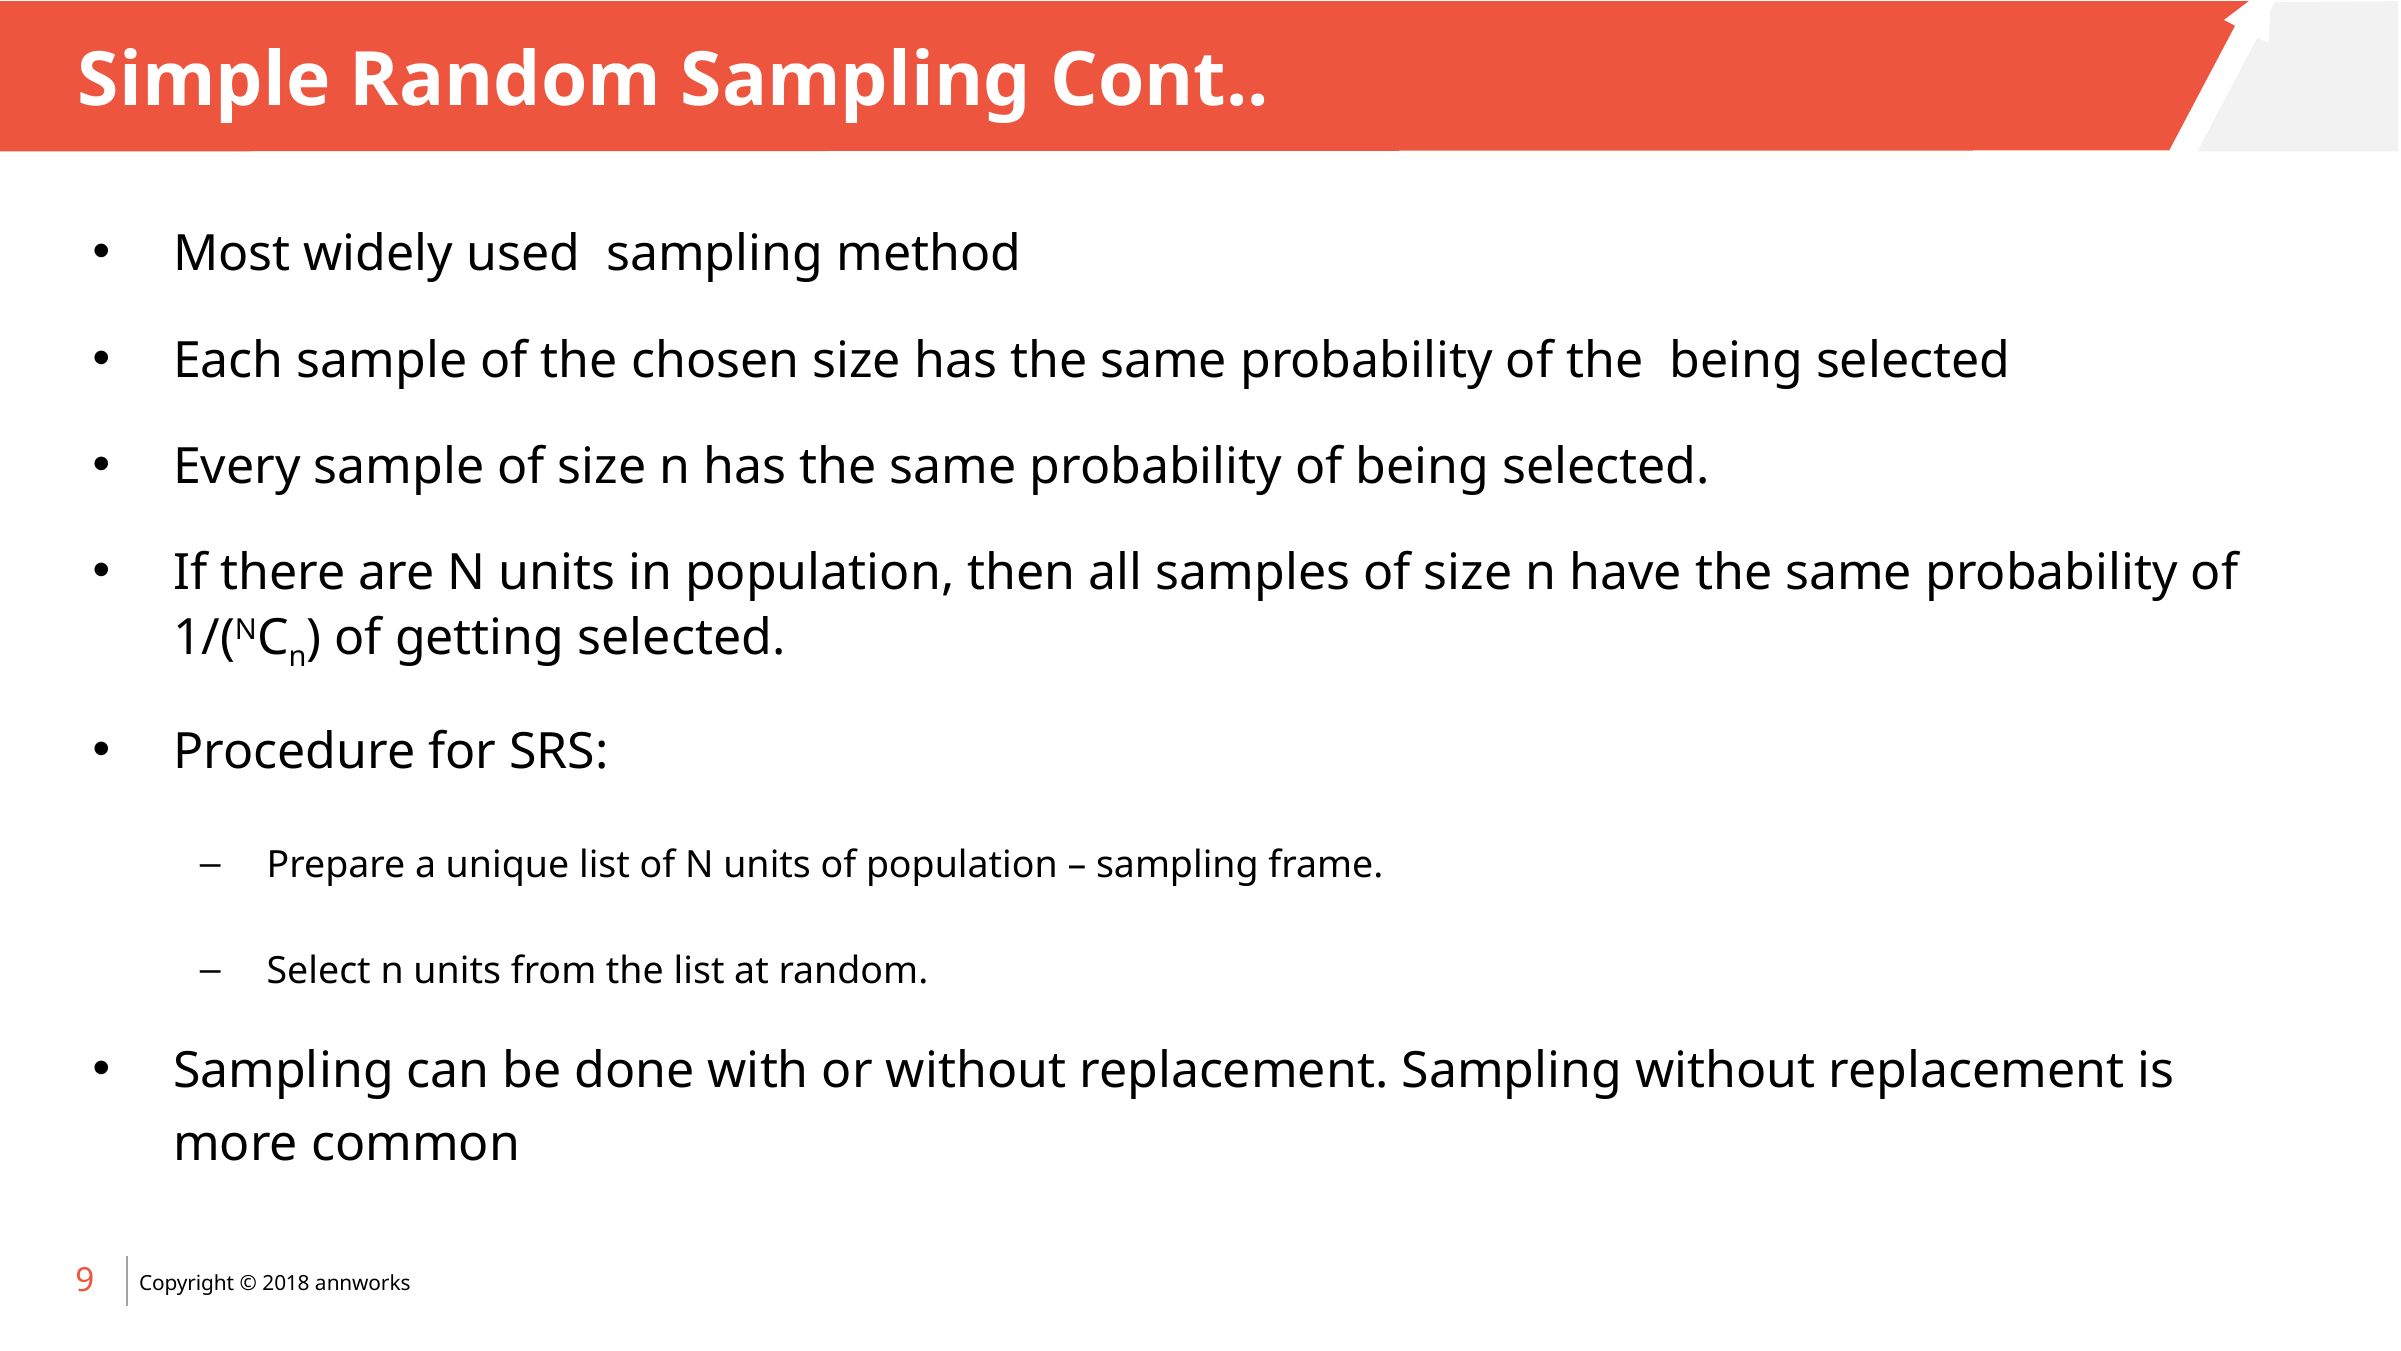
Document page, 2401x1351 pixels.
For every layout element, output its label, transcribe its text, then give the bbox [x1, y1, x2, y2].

text_box Most widely used sampling method Each sample of the chosen size has the same probability of the being selected Every sample of size n has the same probability of being selected. If there are N units in population, then all samples of size n have the same probability of 1/(NCn) of getting selected. Procedure for SRS: Prepare a unique list of N units of population – sampling frame. Select n units from the list at random. Sampling can be done with or without replacement. Sampling without replacement is more common [77, 200, 2328, 1231]
title Simple Random Sampling Cont.. [77, 24, 2328, 126]
slide_number 9 [75, 1260, 117, 1302]
